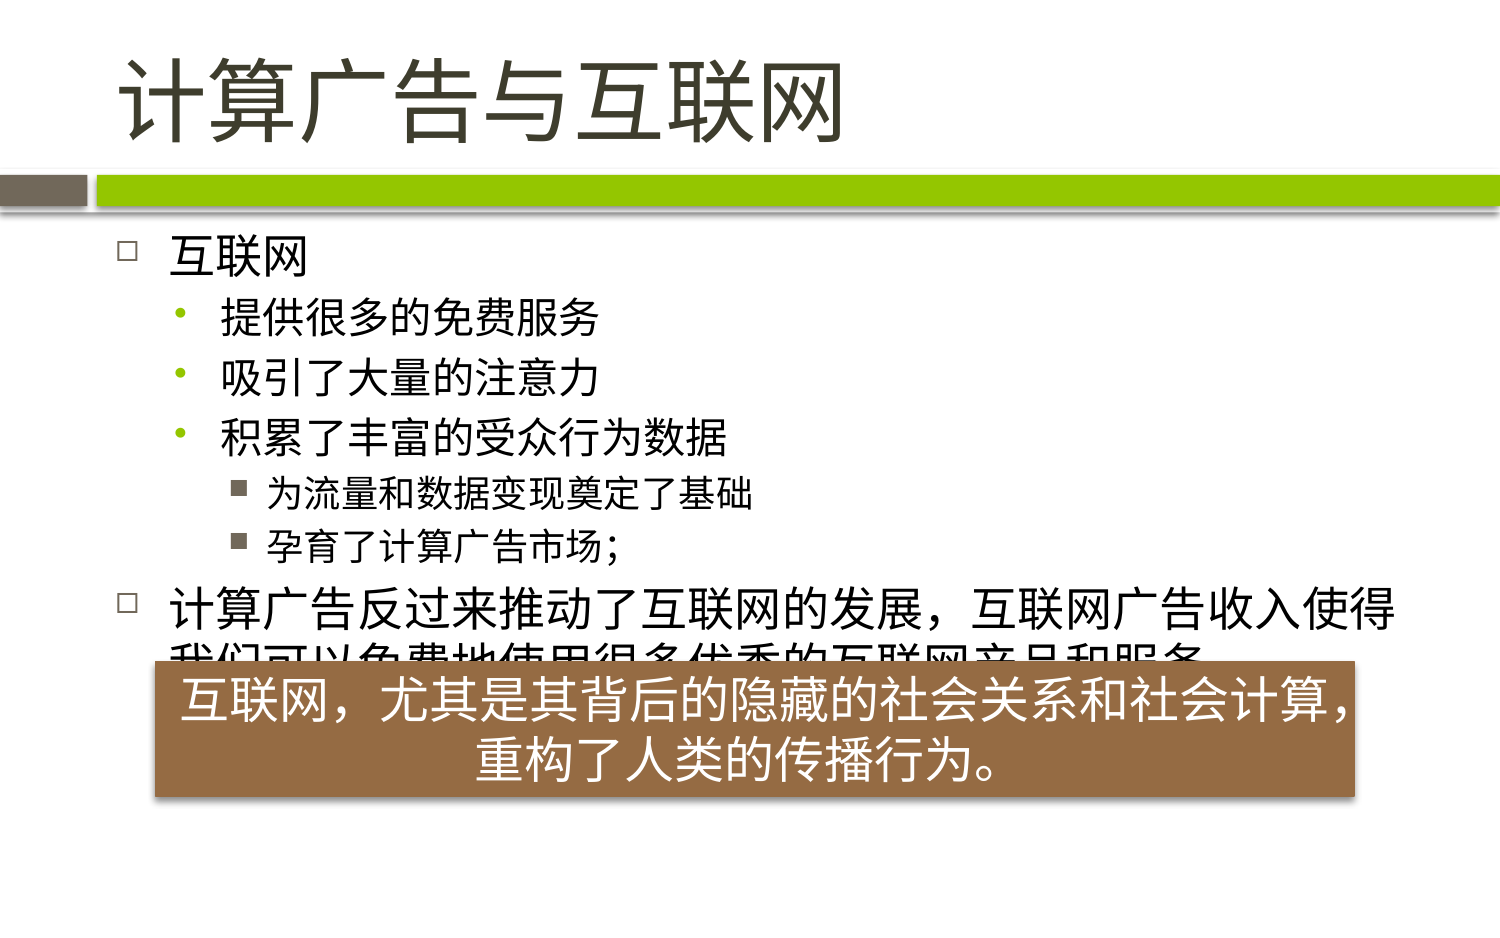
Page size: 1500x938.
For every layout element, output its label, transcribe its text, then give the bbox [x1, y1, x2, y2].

list 互联网 提供很多的免费服务 吸引了大量的注意力 积累了丰富的受众行为数据 为流量和数据变现奠定了基础 孕育了计算广告市场； 计算广告反过来推动了互联网的发展，互联网广告收入使得我们可以免费地使用很多优秀的互联网产品和服务。 [100, 218, 1438, 711]
text_box 互联网，尤其是其背后的隐藏的社会关系和社会计算，重构了人类的传播行为。 [155, 661, 1355, 797]
title 计算广告与互联网 [100, 31, 1438, 167]
